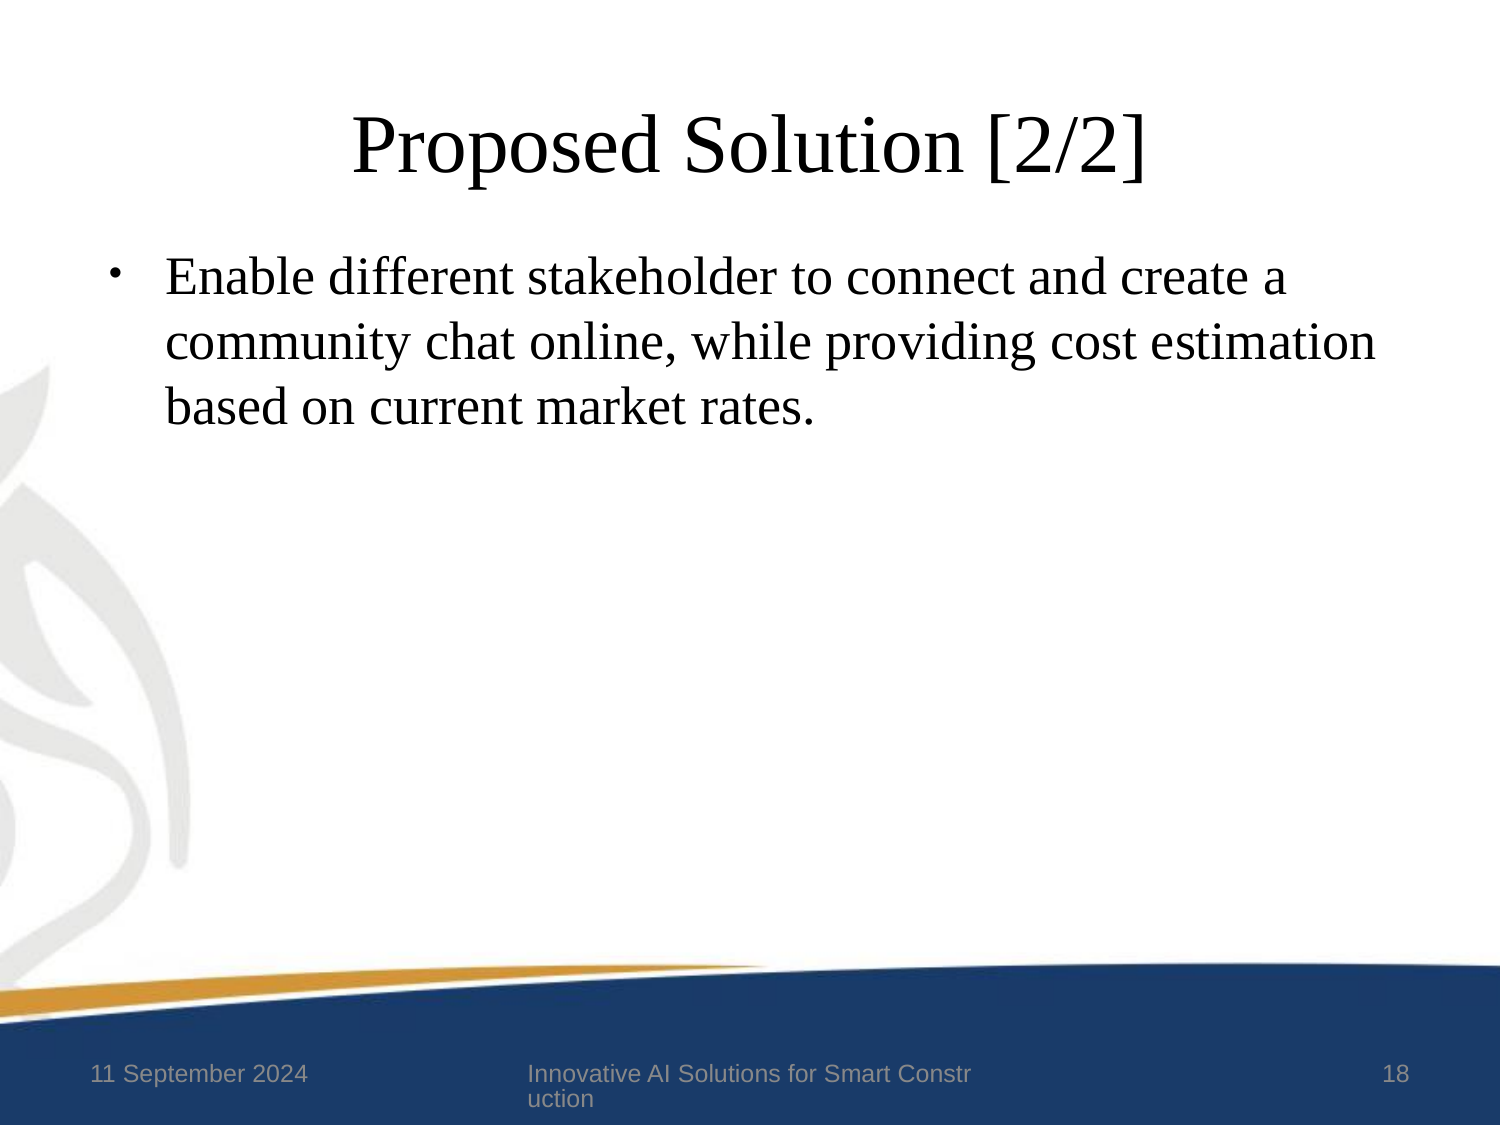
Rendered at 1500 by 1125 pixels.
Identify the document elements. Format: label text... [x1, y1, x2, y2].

footer Innovative AI Solutions for Smart Construction [512, 1042, 988, 1103]
title Proposed Solution [2/2] [75, 45, 1425, 232]
picture [0, 0, 1500, 1125]
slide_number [75, 1042, 425, 1103]
list Enable different stakeholder to connect and create a community chat online, while providing cost estimation based on current market rates. [75, 232, 1425, 925]
slide_number 18 [1074, 1042, 1425, 1103]
